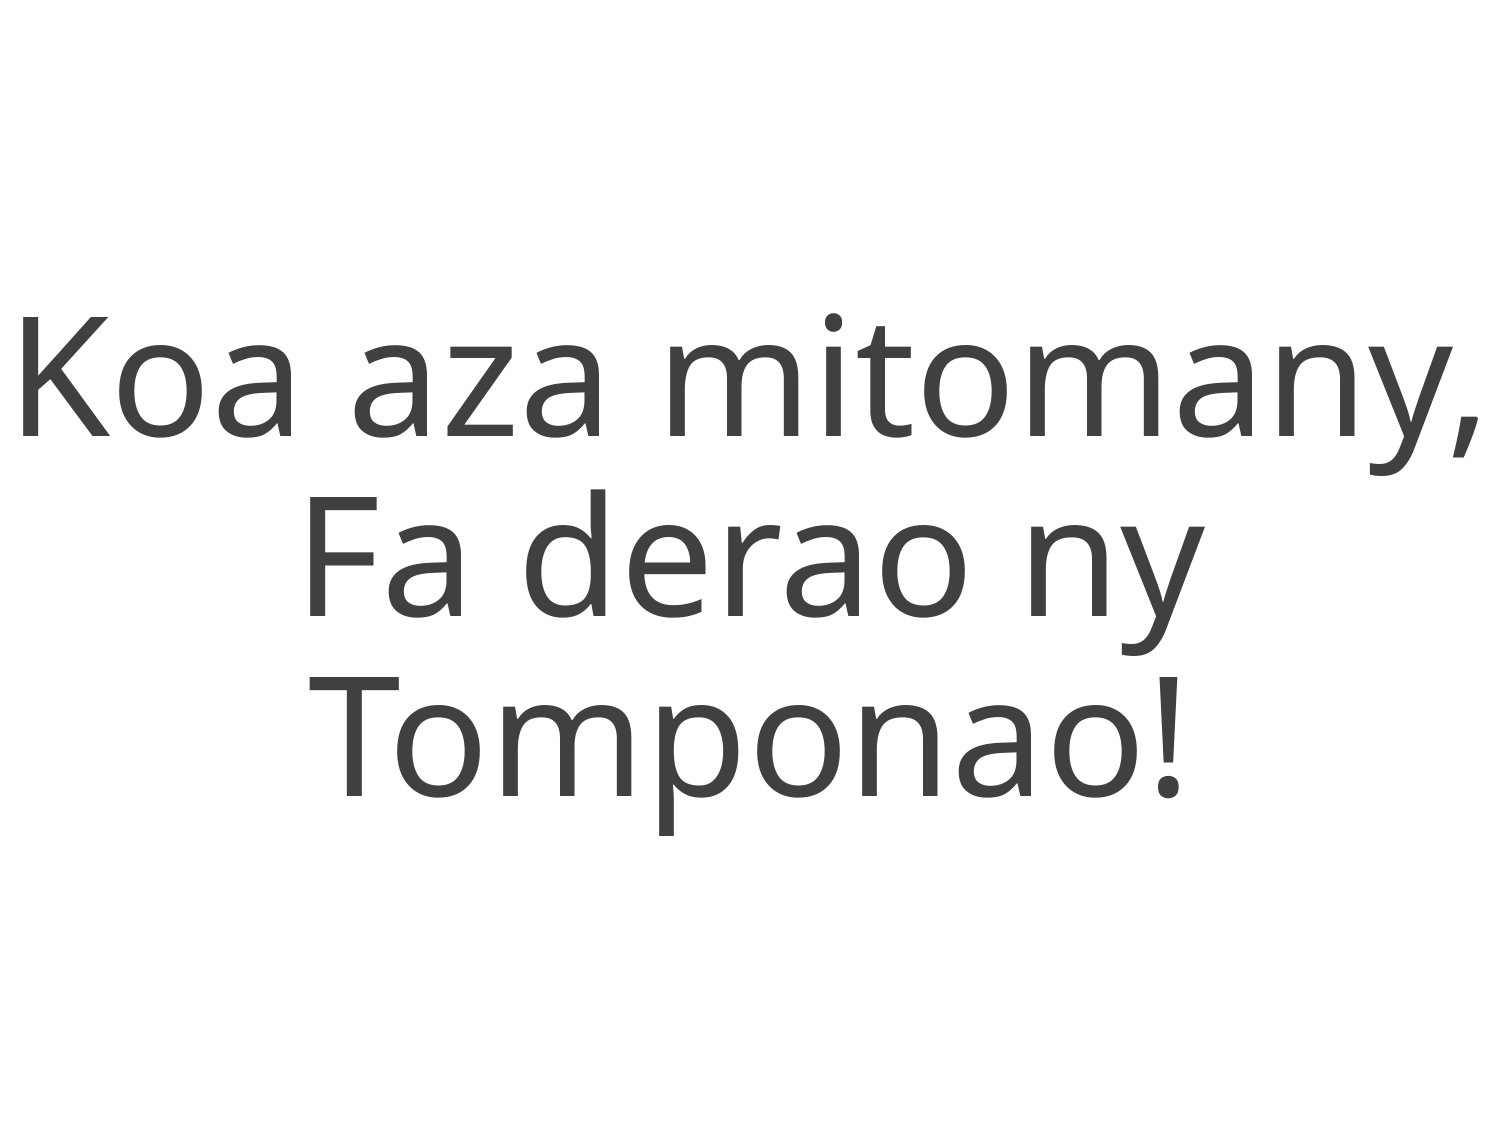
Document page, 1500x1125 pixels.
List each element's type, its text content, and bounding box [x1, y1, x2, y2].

title Koa aza mitomany, Fa derao ny Tomponao! [0, 453, 1500, 672]
